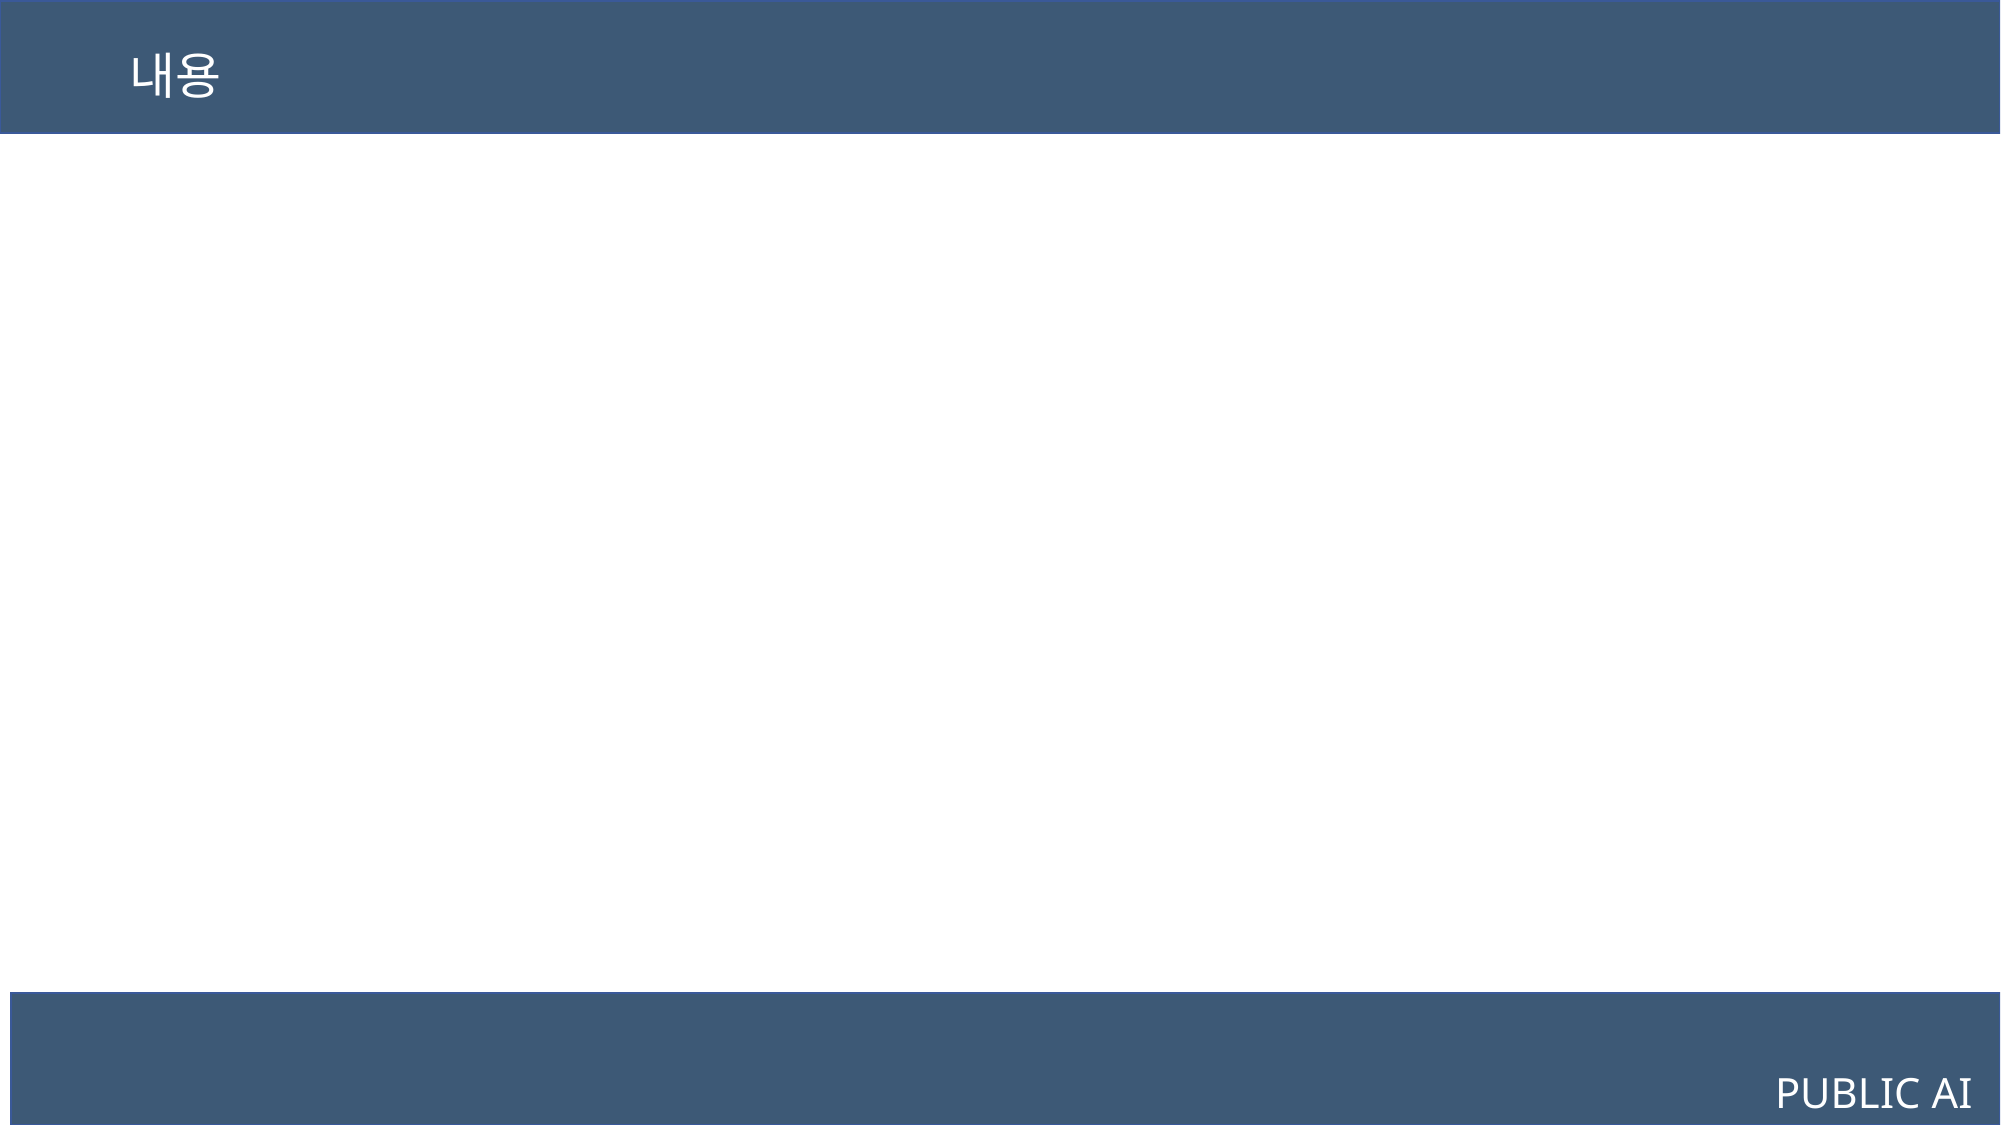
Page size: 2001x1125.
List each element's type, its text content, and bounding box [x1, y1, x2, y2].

text_box 내용 [114, 36, 237, 112]
